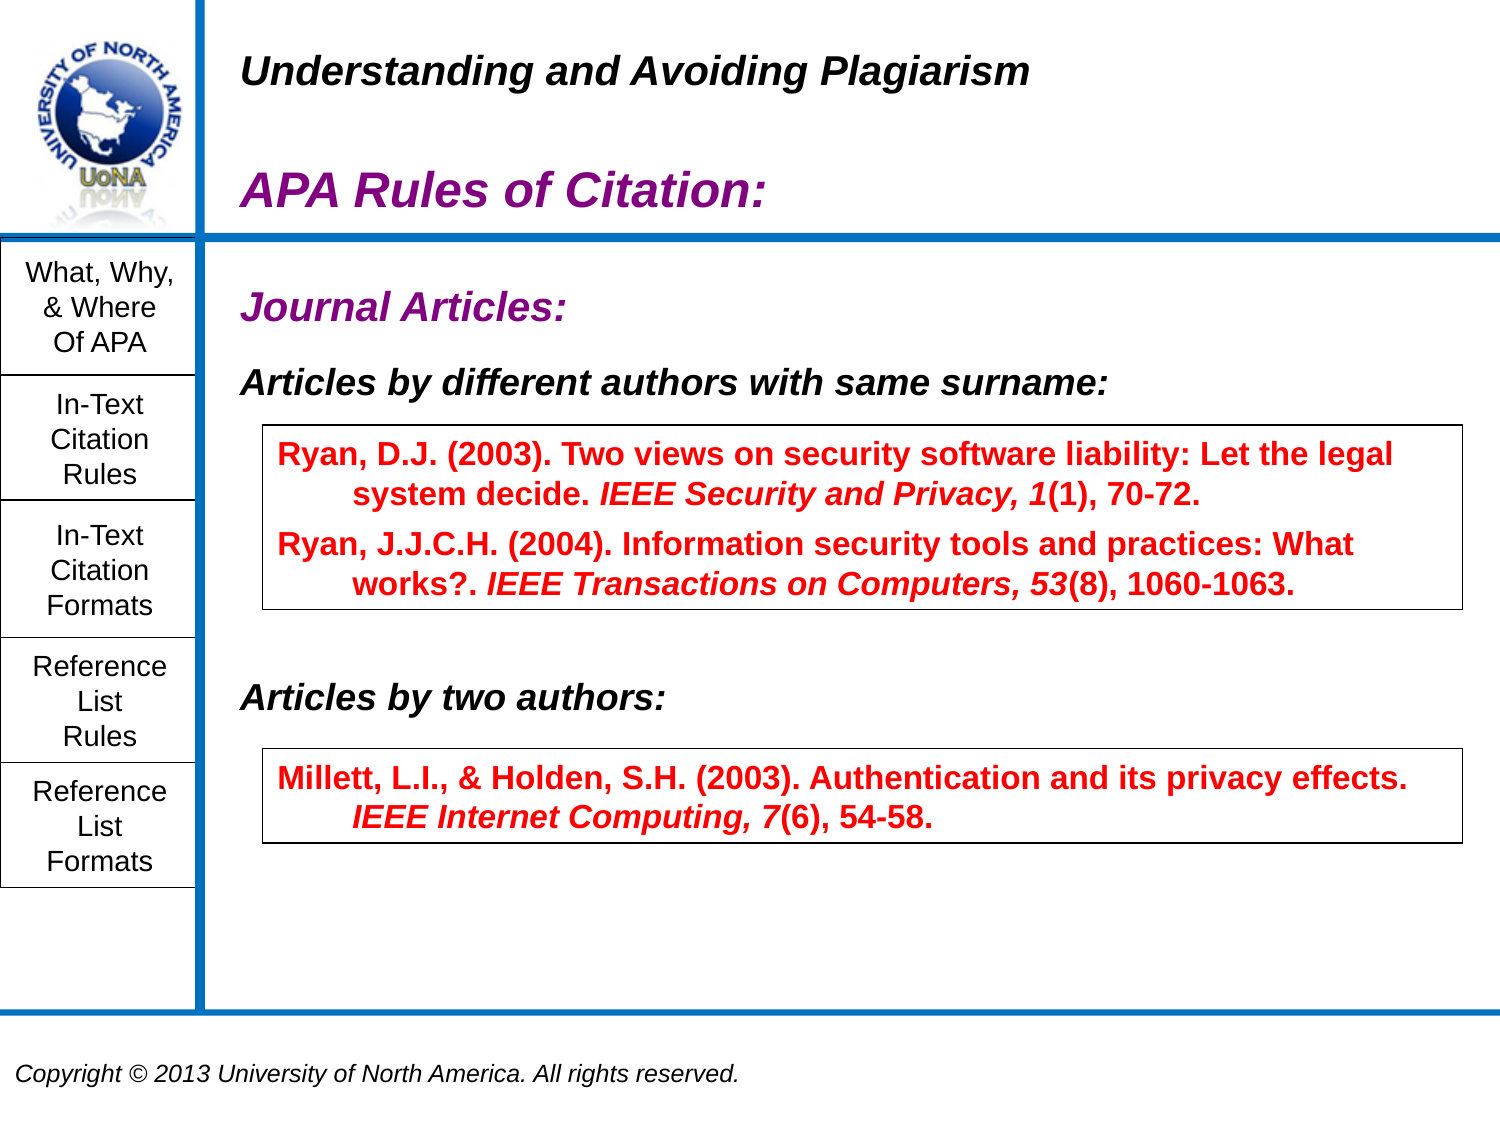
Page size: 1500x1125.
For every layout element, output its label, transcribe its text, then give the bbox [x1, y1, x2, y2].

picture [37, 41, 183, 232]
text_box Reference List Rules [0, 638, 195, 763]
text_box APA Rules of Citation: [225, 149, 850, 225]
text_box In-Text Citation Rules [0, 375, 195, 499]
text_box Articles by different authors with same surname: [225, 350, 1388, 410]
text_box Journal Articles: [225, 272, 1388, 338]
text_box Articles by two authors: [225, 665, 1388, 725]
text_box Reference List Formats [0, 763, 195, 888]
text_box In-Text Citation Formats [0, 499, 195, 638]
text_box Understanding and Avoiding Plagiarism [225, 36, 1150, 101]
text_box What, Why, & Where Of APA [0, 237, 195, 375]
text_box Millett, L.I., & Holden, S.H. (2003). Authentication and its privacy effects. IEEE Internet Computing, 7(6), 54-58. [262, 748, 1463, 843]
text_box Ryan, D.J. (2003). Two views on security software liability: Let the legal system decide. IEEE Security and Privacy, 1(1), 70-72. Ryan, J.J.C.H. (2004). Information security tools and practices: What works?. IEEE Transactions on Computers, 53(8), 1060-1063. [262, 425, 1463, 610]
